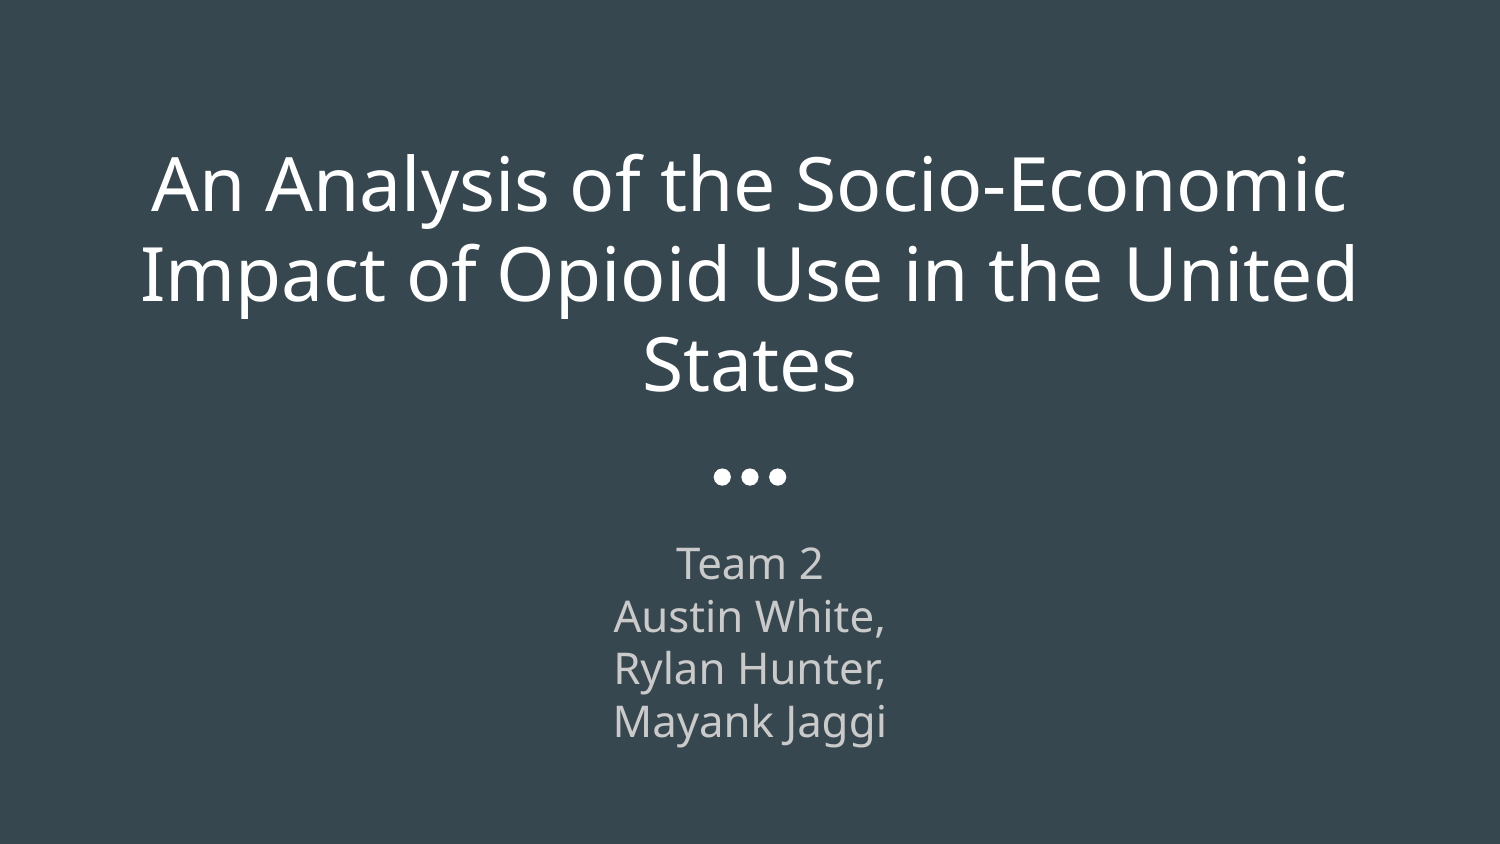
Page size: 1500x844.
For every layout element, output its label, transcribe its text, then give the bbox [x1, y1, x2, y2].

title An Analysis of the Socio-Economic Impact of Opioid Use in the United States [110, 177, 1390, 422]
subtitle Team 2 Austin White, Rylan Hunter, Mayank Jaggi [110, 520, 1390, 758]
